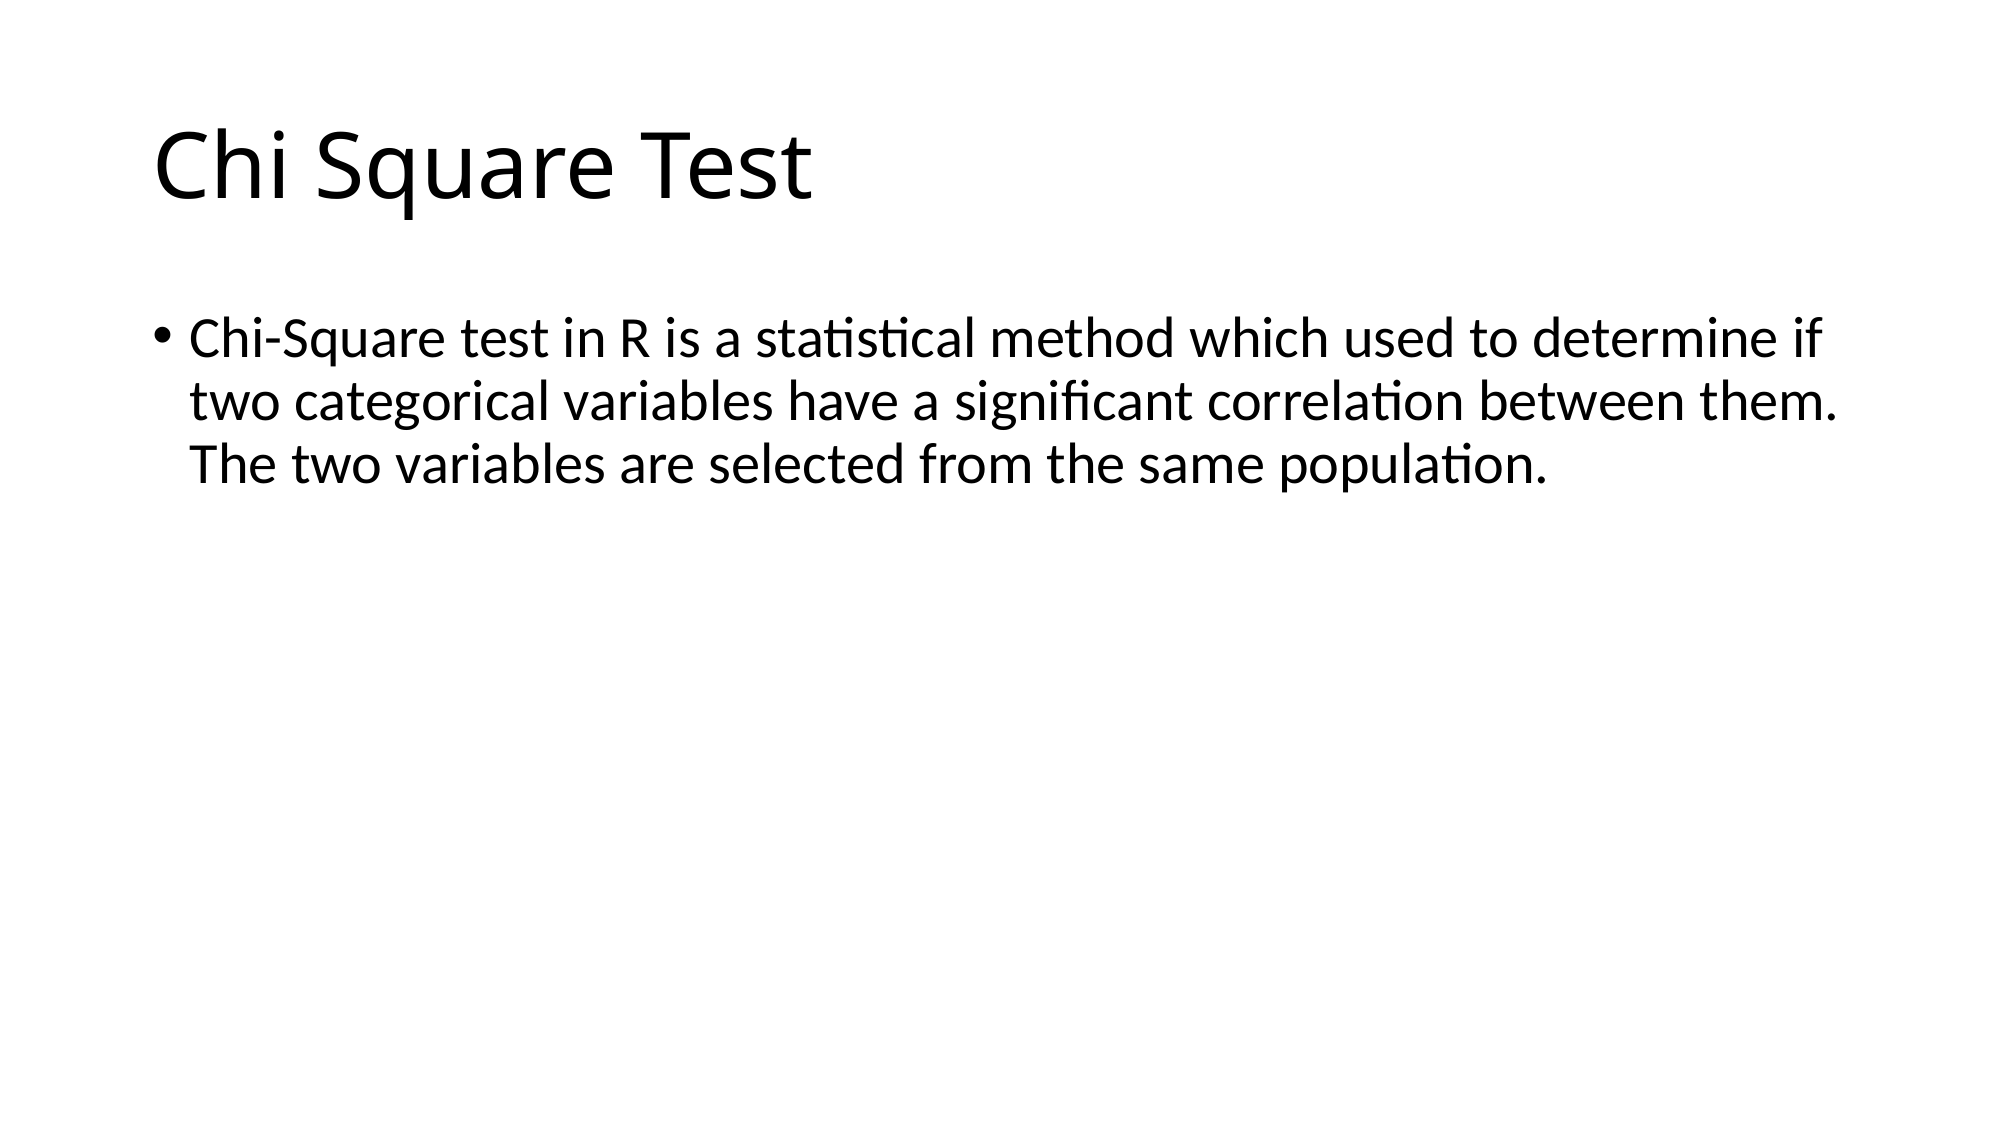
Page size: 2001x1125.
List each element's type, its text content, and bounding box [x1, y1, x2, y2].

list Chi-Square test in R is a statistical method which used to determine if two categorical variables have a significant correlation between them. The two variables are selected from the same population. [137, 299, 1863, 1014]
title Chi Square Test [137, 59, 1863, 278]
